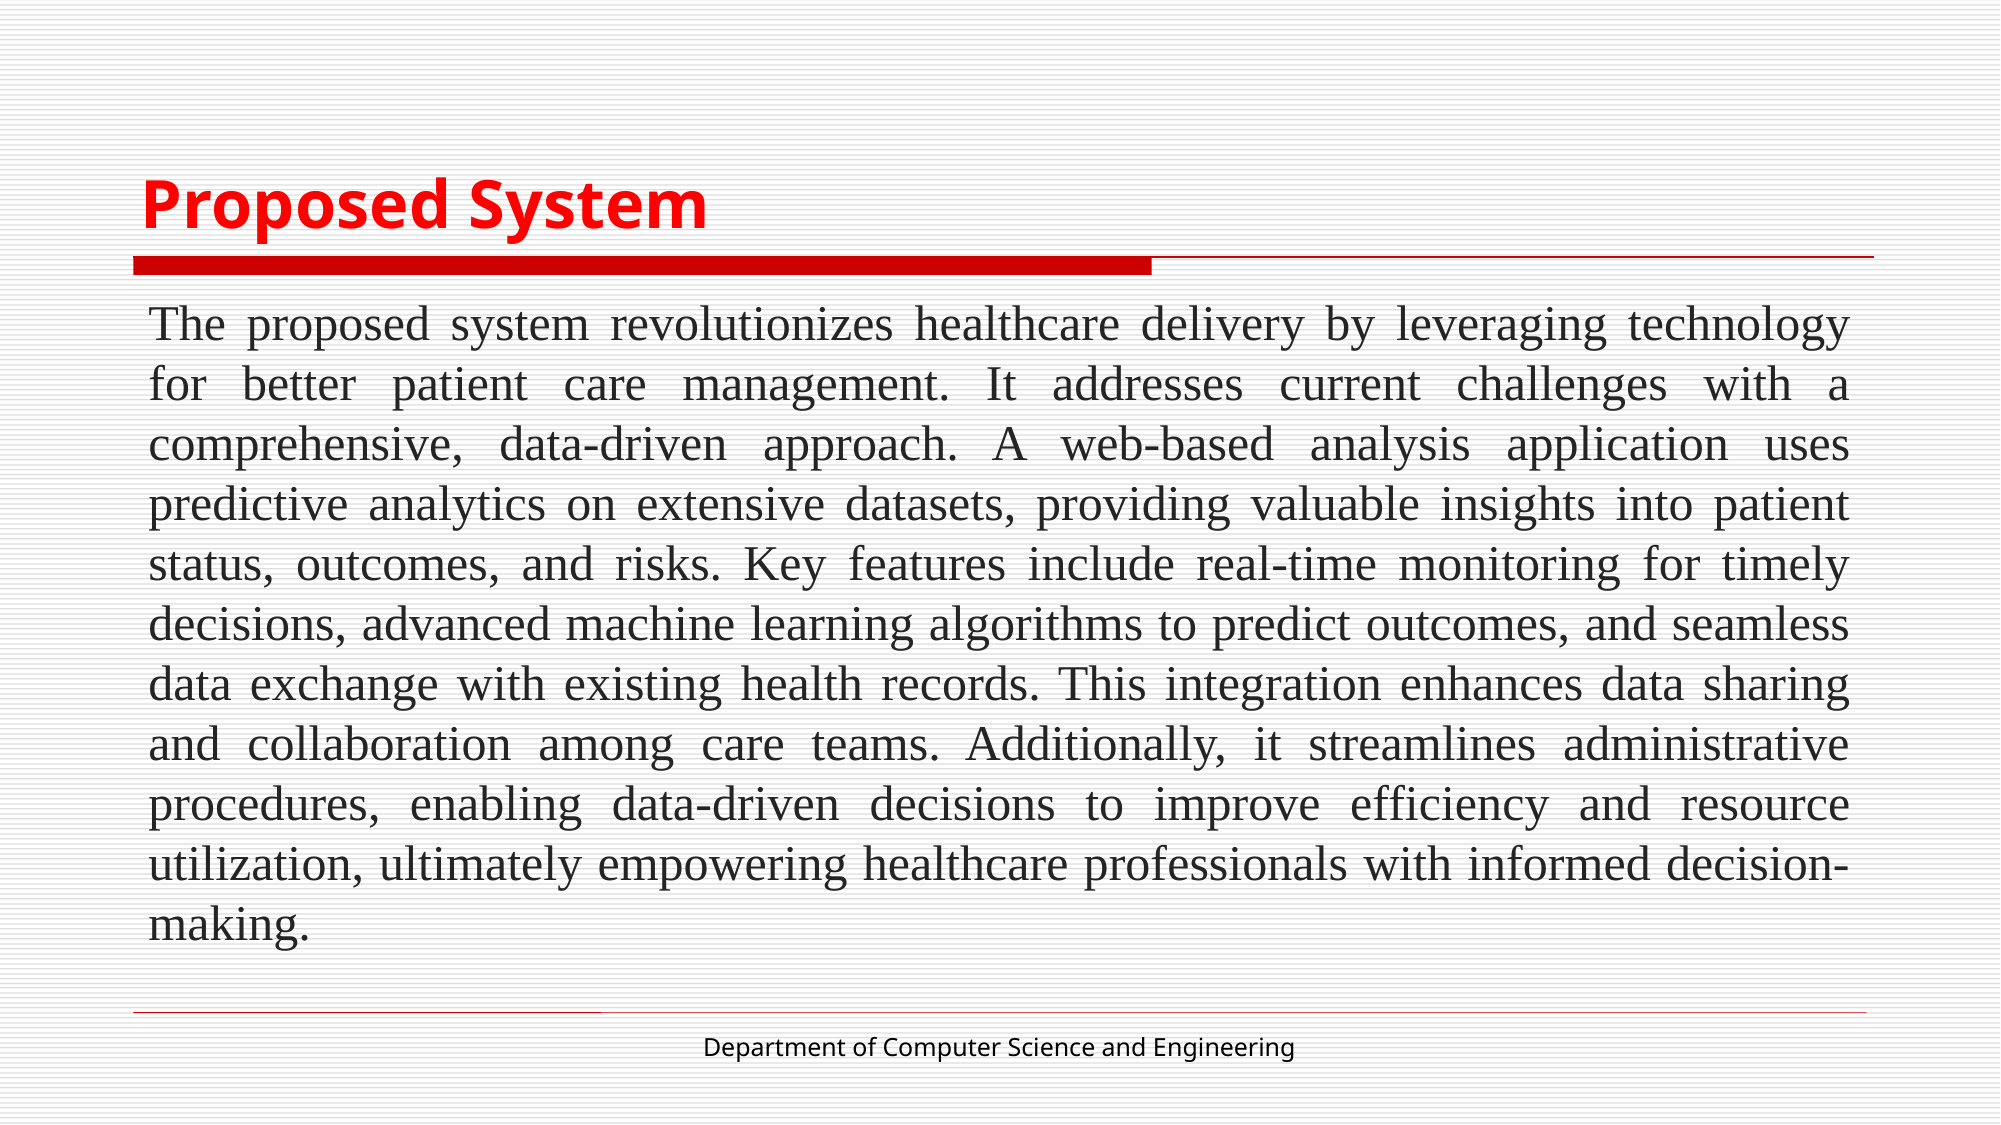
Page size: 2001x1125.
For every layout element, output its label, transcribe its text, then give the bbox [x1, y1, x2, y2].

slide_number [1433, 1024, 1867, 1103]
picture [0, 0, 2001, 1125]
slide_number [133, 1024, 567, 1103]
footer Department of Computer Science and Engineering [683, 1024, 1317, 1103]
list The proposed system revolutionizes healthcare delivery by leveraging technology for better patient care management. It addresses current challenges with a comprehensive, data-driven approach. A web-based analysis application uses predictive analytics on extensive datasets, providing valuable insights into patient status, outcomes, and risks. Key features include real-time monitoring for timely decisions, advanced machine learning algorithms to predict outcomes, and seamless data exchange with existing health records. This integration enhances data sharing and collaboration among care teams. Additionally, it streamlines administrative procedures, enabling data-driven decisions to improve efficiency and resource utilization, ultimately empowering healthcare professionals with informed decision-making. [133, 282, 1867, 983]
title Proposed System [125, 50, 1876, 250]
